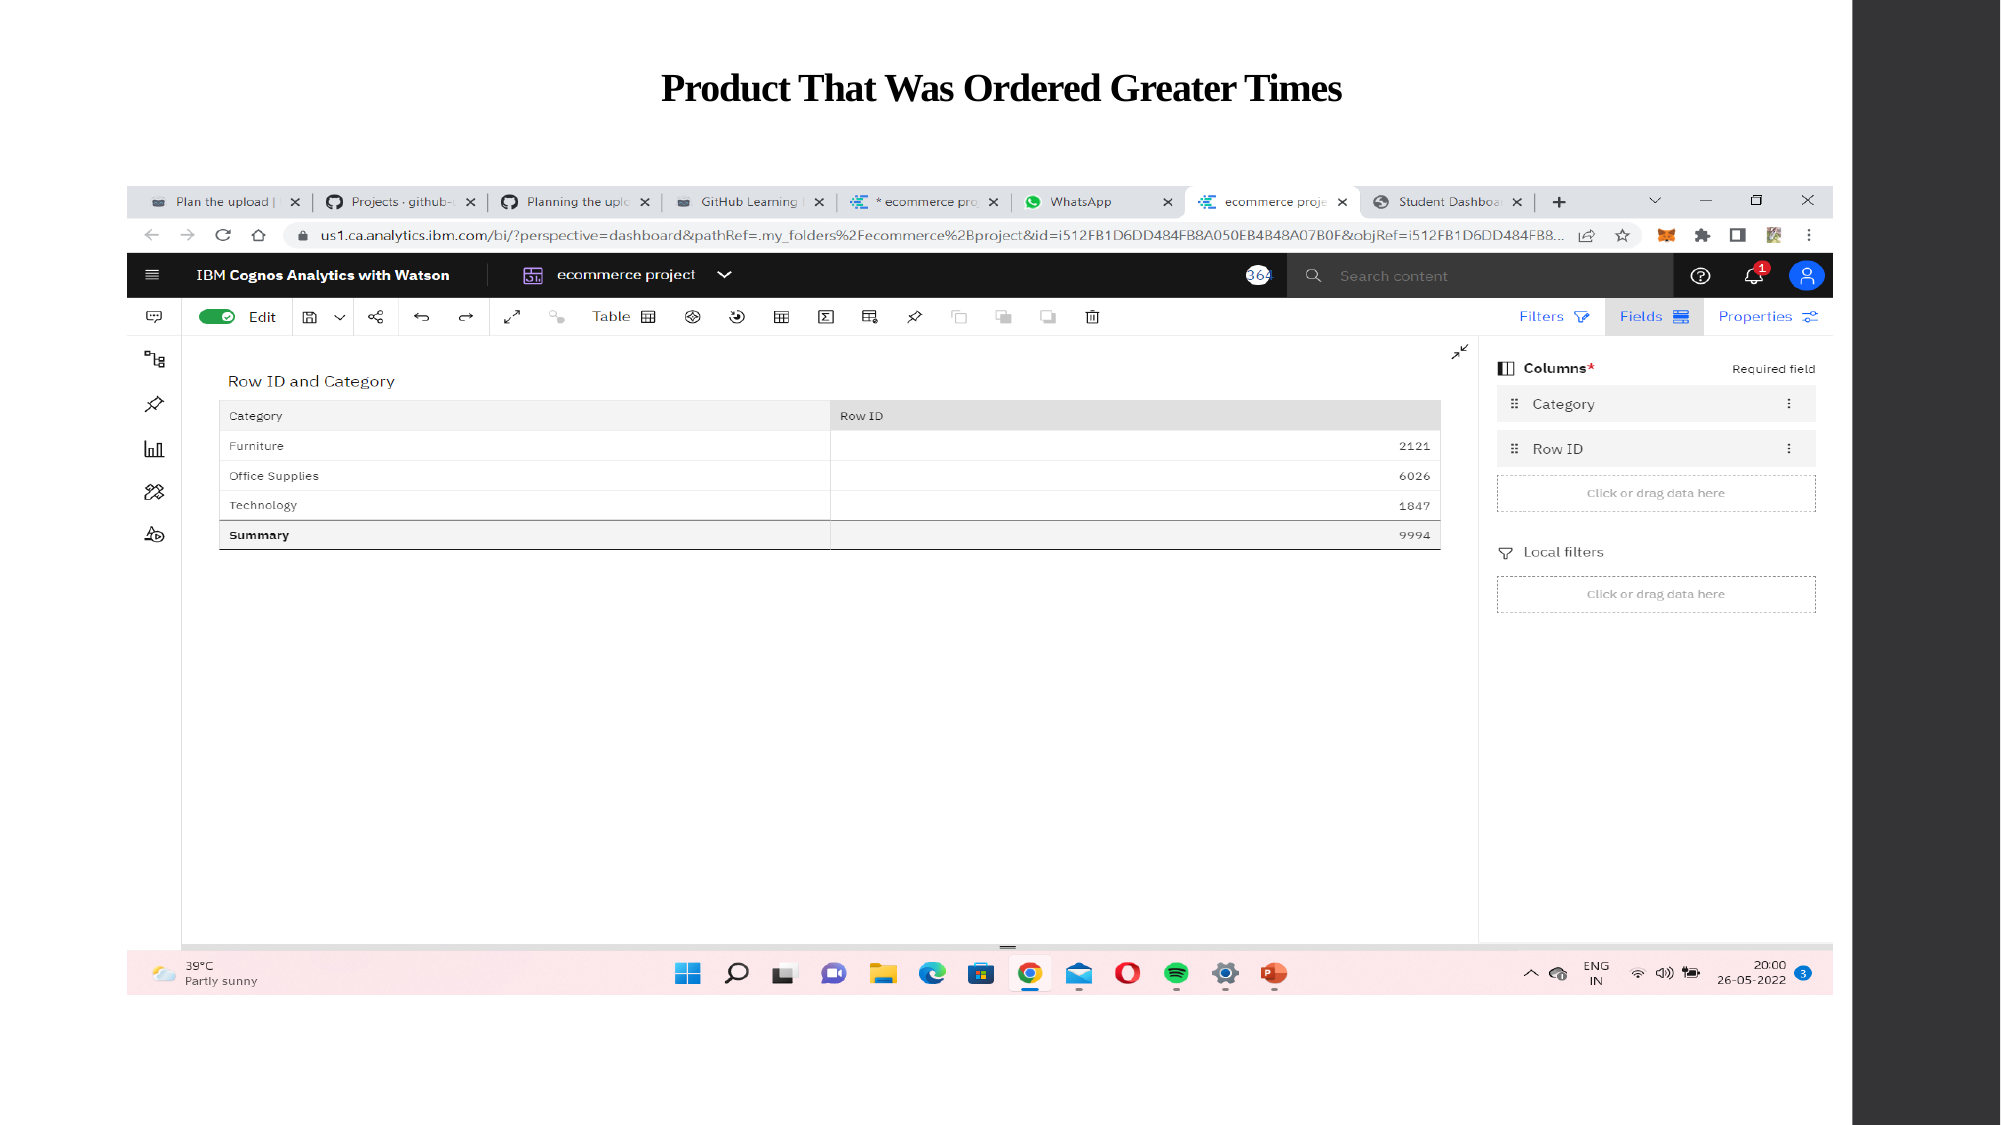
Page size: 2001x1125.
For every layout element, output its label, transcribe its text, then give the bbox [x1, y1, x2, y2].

title Product That Was Ordered Greater Times [206, 60, 1797, 158]
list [127, 185, 1833, 996]
